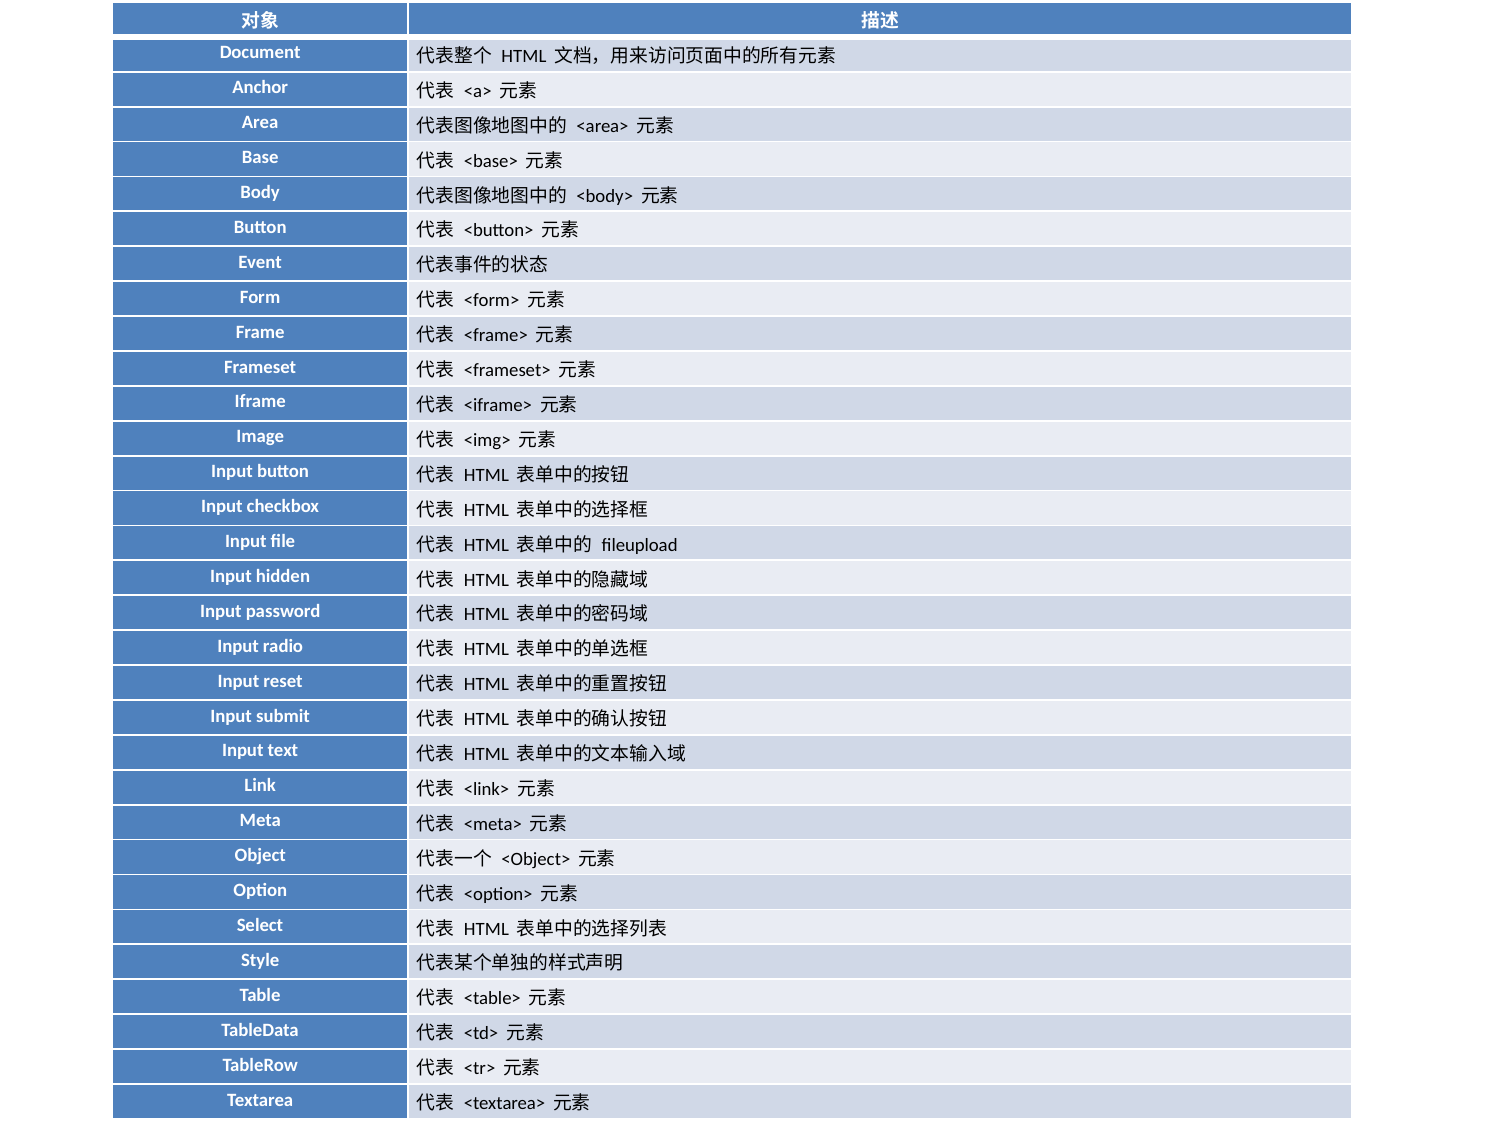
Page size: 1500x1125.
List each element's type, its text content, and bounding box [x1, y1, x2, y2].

table_cell 代表 HTML 表单中的密码域 [409, 596, 1351, 629]
table_cell TableRow [113, 1050, 407, 1083]
table_cell Event [113, 247, 407, 280]
table_cell Anchor [113, 73, 407, 106]
table_cell Input radio [113, 631, 407, 664]
table_cell Base [113, 142, 407, 176]
table_cell Table [113, 980, 407, 1013]
table_cell 代表 HTML 表单中的按钮 [409, 457, 1351, 490]
table_cell Option [113, 875, 407, 909]
table_cell Input reset [113, 666, 407, 699]
table_cell 代表 HTML 表单中的选择列表 [409, 910, 1351, 943]
table_cell 代表 <table> 元素 [409, 980, 1351, 1013]
table_cell 代表 HTML 表单中的 fileupload [409, 526, 1351, 559]
table_cell 代表图像地图中的 <body> 元素 [409, 177, 1351, 210]
table_cell 代表 HTML 表单中的文本输入域 [409, 736, 1351, 769]
table_cell 代表 HTML 表单中的选择框 [409, 491, 1351, 525]
table_cell 代表整个 HTML 文档，用来访问页面中的所有元素 [409, 40, 1351, 71]
table_cell Input password [113, 596, 407, 629]
table_cell 代表事件的状态 [409, 247, 1351, 280]
table_cell Form [113, 282, 407, 315]
table_cell Link [113, 771, 407, 804]
table_cell 代表 <frameset> 元素 [409, 352, 1351, 385]
table_cell 代表 <tr> 元素 [409, 1050, 1351, 1083]
table_cell Object [113, 840, 407, 874]
table_cell Iframe [113, 387, 407, 420]
table_header 对象 [113, 3, 407, 34]
table_cell 代表 <textarea> 元素 [409, 1085, 1351, 1118]
table_cell 代表 <a> 元素 [409, 73, 1351, 106]
table_cell TableData [113, 1015, 407, 1048]
table_cell 代表 <meta> 元素 [409, 806, 1351, 839]
table_cell 代表 <form> 元素 [409, 282, 1351, 315]
table_cell Frame [113, 317, 407, 350]
table_cell Button [113, 212, 407, 245]
table_cell 代表 <link> 元素 [409, 771, 1351, 804]
table_cell Area [113, 108, 407, 141]
table_cell Input file [113, 526, 407, 559]
table_cell Input submit [113, 701, 407, 734]
table_cell 代表 <option> 元素 [409, 875, 1351, 909]
table_cell Input button [113, 457, 407, 490]
table_cell Input text [113, 736, 407, 769]
table_cell 代表 HTML 表单中的隐藏域 [409, 561, 1351, 594]
table_cell Textarea [113, 1085, 407, 1118]
table_cell 代表 HTML 表单中的确认按钮 [409, 701, 1351, 734]
table_cell Select [113, 910, 407, 943]
table_header 描述 [409, 3, 1351, 34]
table_cell 代表 HTML 表单中的单选框 [409, 631, 1351, 664]
table_cell 代表 <img> 元素 [409, 422, 1351, 455]
table_cell Input checkbox [113, 491, 407, 525]
table_cell Input hidden [113, 561, 407, 594]
table_cell Style [113, 945, 407, 978]
table_cell 代表 HTML 表单中的重置按钮 [409, 666, 1351, 699]
table_cell 代表 <td> 元素 [409, 1015, 1351, 1048]
table_cell 代表某个单独的样式声明 [409, 945, 1351, 978]
table_cell 代表 <frame> 元素 [409, 317, 1351, 350]
table_cell Meta [113, 806, 407, 839]
table_cell 代表 <iframe> 元素 [409, 387, 1351, 420]
table_cell Body [113, 177, 407, 210]
table_cell 代表 <button> 元素 [409, 212, 1351, 245]
table_cell Image [113, 422, 407, 455]
table_cell Frameset [113, 352, 407, 385]
table_cell 代表 <base> 元素 [409, 142, 1351, 176]
table_cell 代表图像地图中的 <area> 元素 [409, 108, 1351, 141]
table_cell 代表一个 <Object> 元素 [409, 840, 1351, 874]
table_cell Document [113, 40, 407, 71]
